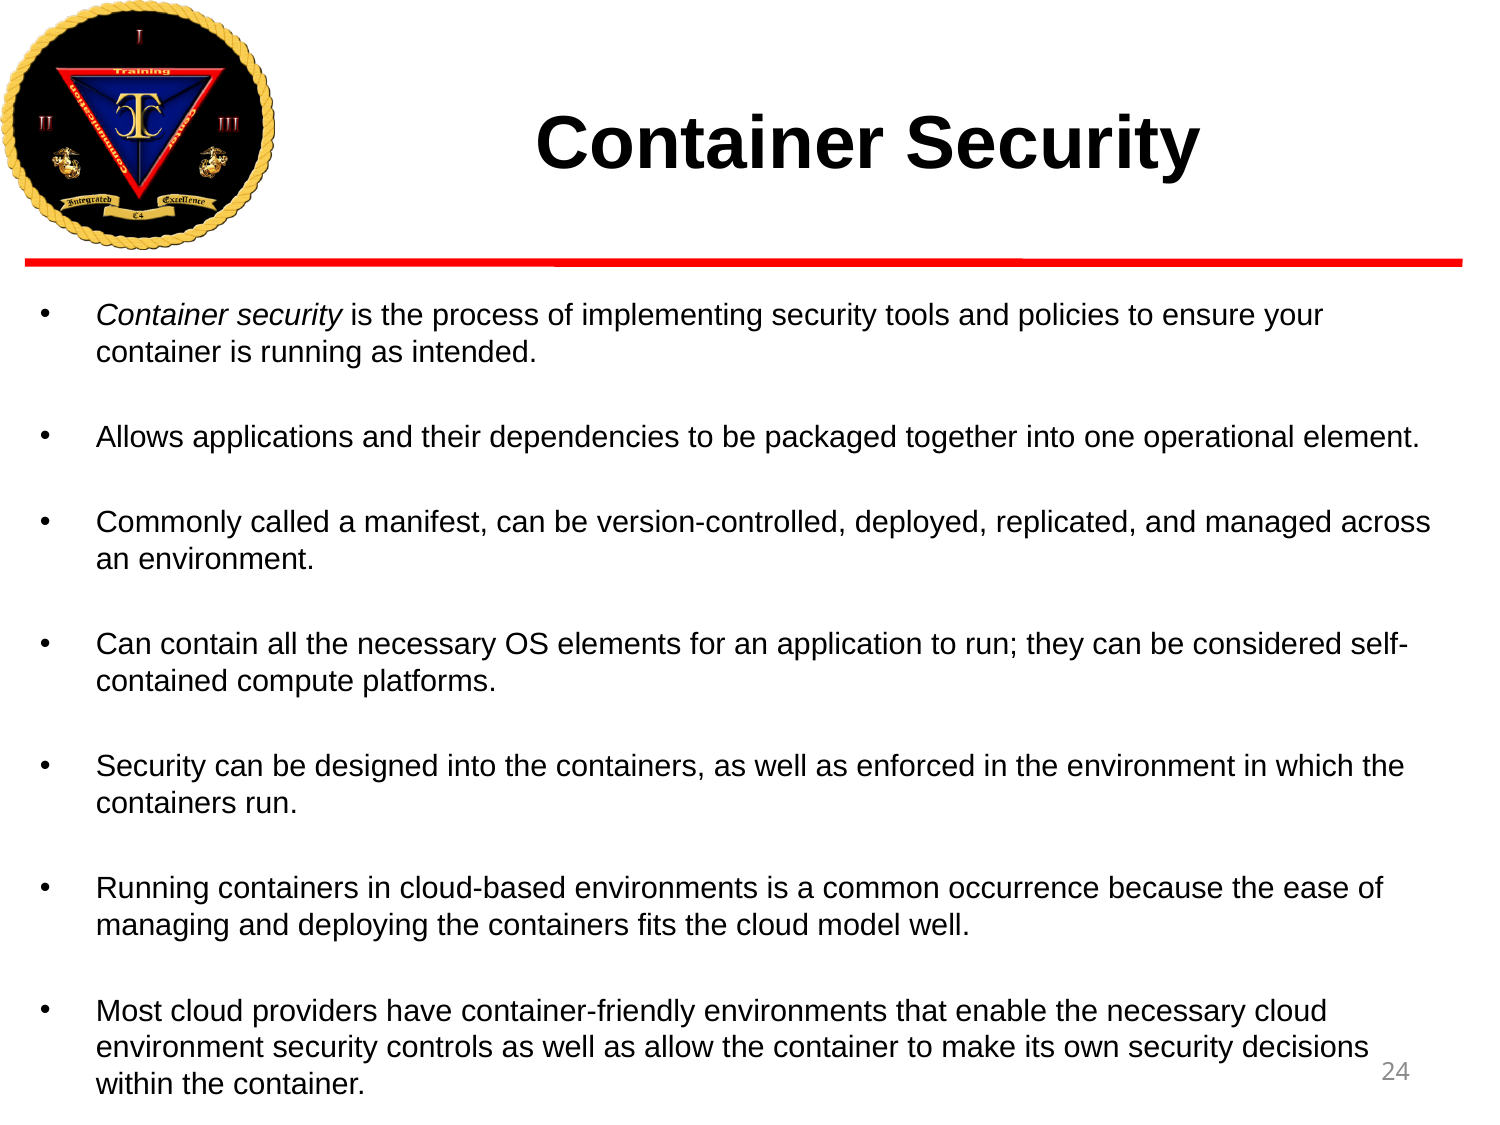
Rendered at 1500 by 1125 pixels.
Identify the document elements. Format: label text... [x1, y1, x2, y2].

slide_number 24 [1074, 1042, 1425, 1103]
list Container security is the process of implementing security tools and policies to ensure your container is running as intended. Allows applications and their dependencies to be packaged together into one operational element. Commonly called a manifest, can be version-controlled, deployed, replicated, and managed across an environment. Can contain all the necessary OS elements for an application to run; they can be considered self-contained compute platforms. Security can be designed into the containers, as well as enforced in the environment in which the containers run. Running containers in cloud-based environments is a common occurrence because the ease of managing and deploying the containers fits the cloud model well. Most cloud providers have container-friendly environments that enable the necessary cloud environment security controls as well as allow the container to make its own security decisions within the container. [24, 287, 1463, 1125]
picture [0, 0, 275, 250]
title Container Security [274, 44, 1463, 233]
